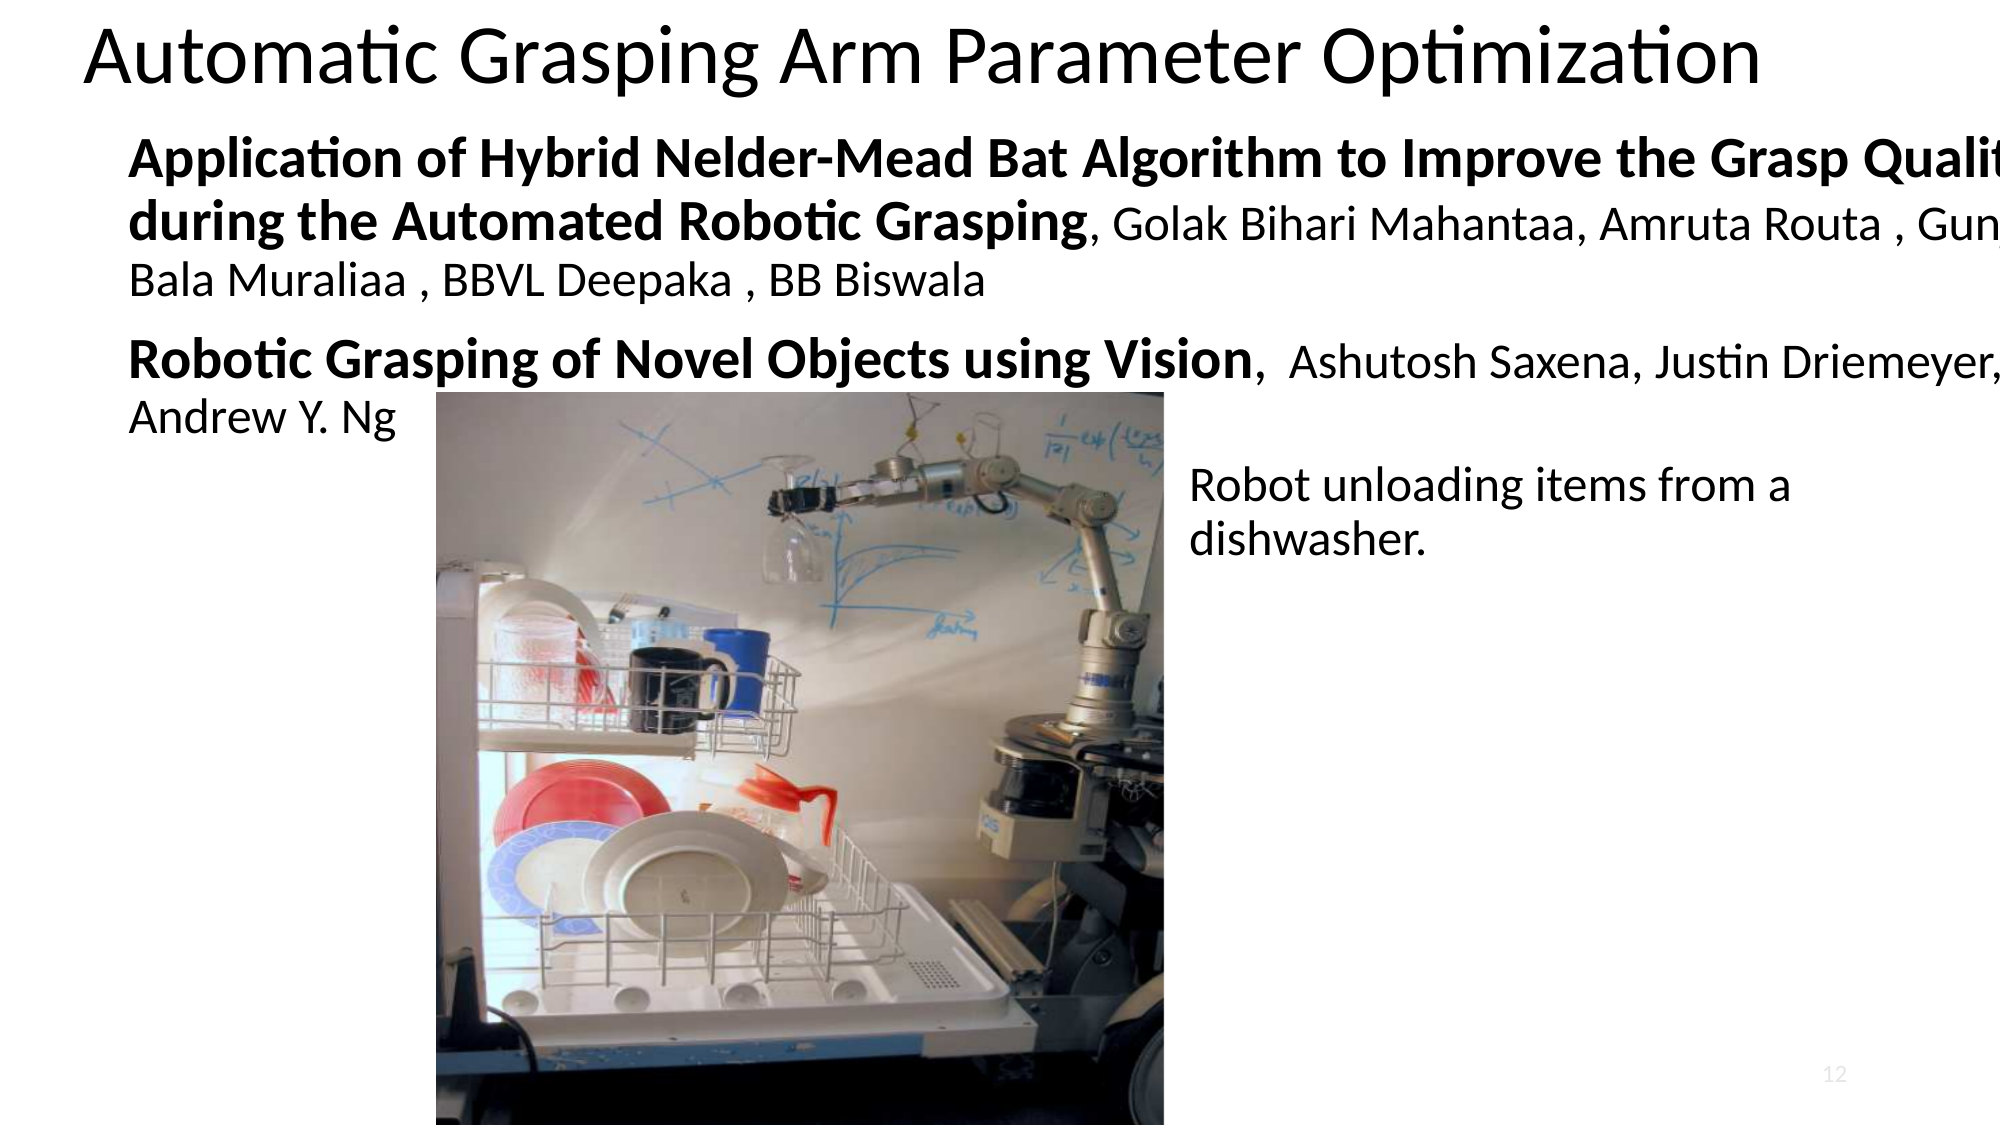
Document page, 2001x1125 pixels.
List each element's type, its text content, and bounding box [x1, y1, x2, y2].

picture [436, 392, 1175, 1125]
list Application of Hybrid Nelder-Mead Bat Algorithm to Improve the Grasp Quality during the Automated Robotic Grasping, Golak Bihari Mahantaa, Amruta Routa , Gunji Bala Muraliaa , BBVL Deepaka , BB Biswala Robotic Grasping of Novel Objects using Vision, Ashutosh Saxena, Justin Driemeyer, Andrew Y. Ng [113, 119, 2000, 895]
title Automatic Grasping Arm Parameter Optimization [68, 0, 1887, 120]
text_box Robot unloading items from a dishwasher. [1175, 451, 1985, 1125]
